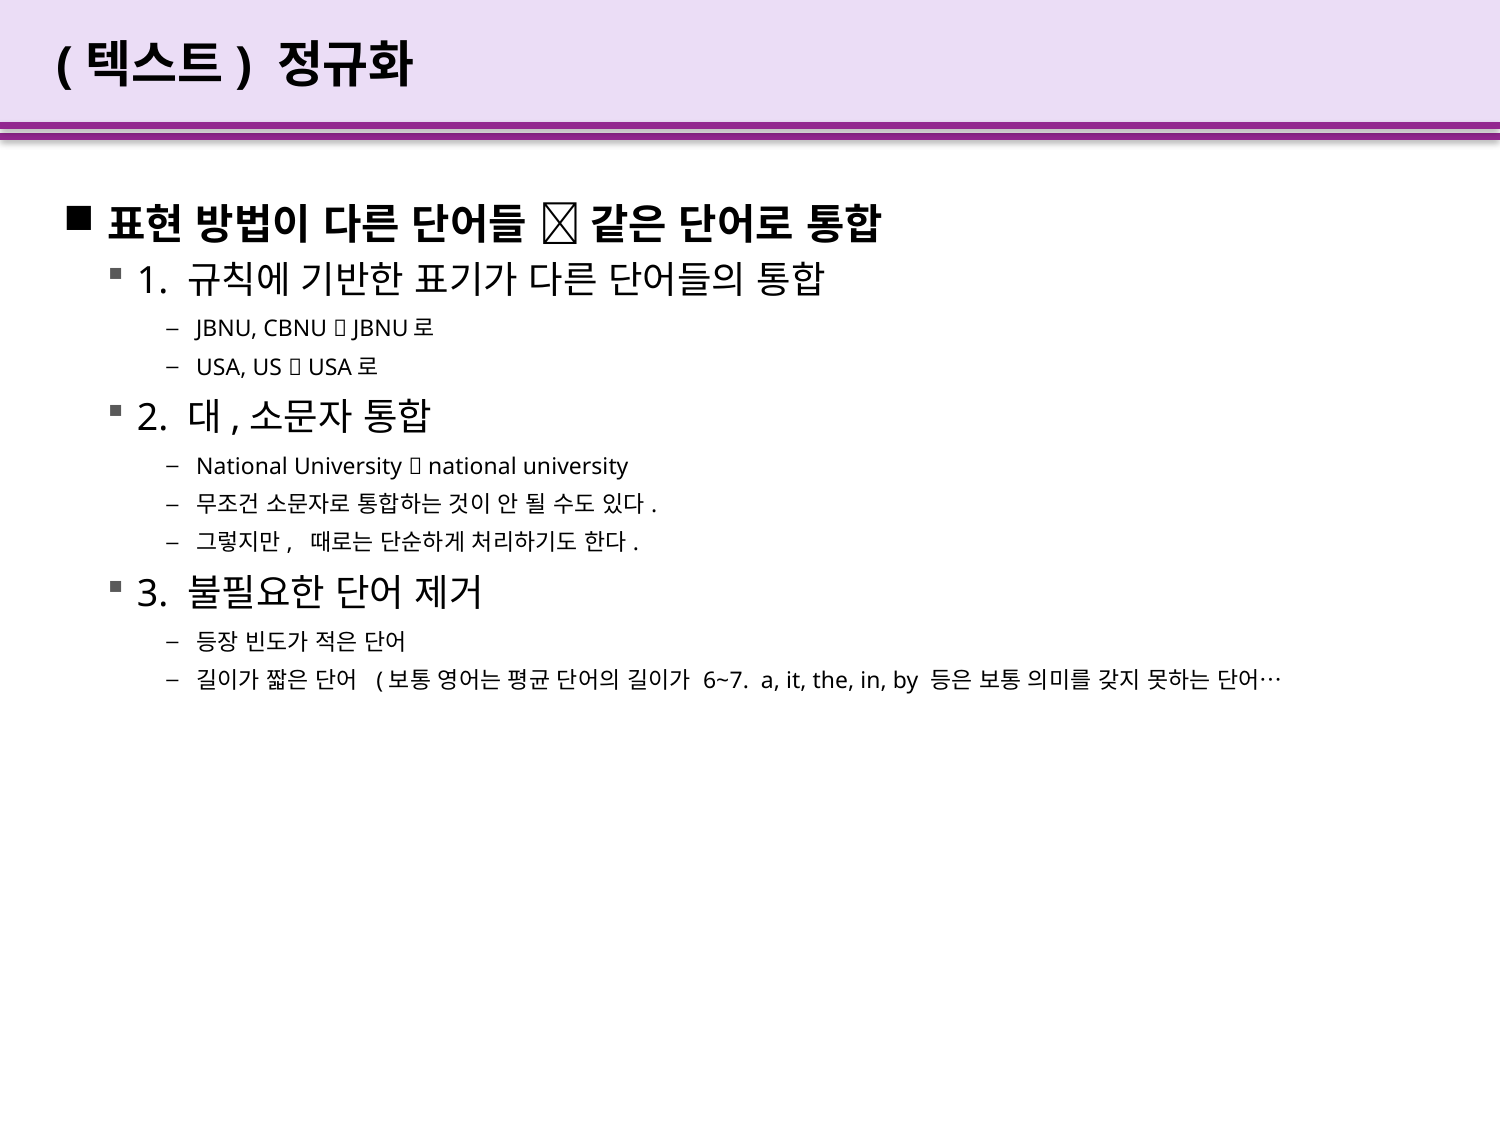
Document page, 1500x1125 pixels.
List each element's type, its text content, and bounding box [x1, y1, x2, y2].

title (텍스트) 정규화 [41, 17, 1282, 107]
list 표현 방법이 다른 단어들  같은 단어로 통합 1. 규칙에 기반한 표기가 다른 단어들의 통합 JBNU, CBNU  JBNU로 USA, US  USA로 2. 대,소문자 통합 National University  national university 무조건 소문자로 통합하는 것이 안 될 수도 있다. 그렇지만, 때로는 단순하게 처리하기도 한다. 3. 불필요한 단어 제거 등장 빈도가 적은 단어 길이가 짧은 단어 (보통 영어는 평균 단어의 길이가 6~7. a, it, the, in, by 등은 보통 의미를 갖지 못하는 단어… [48, 165, 1467, 1064]
